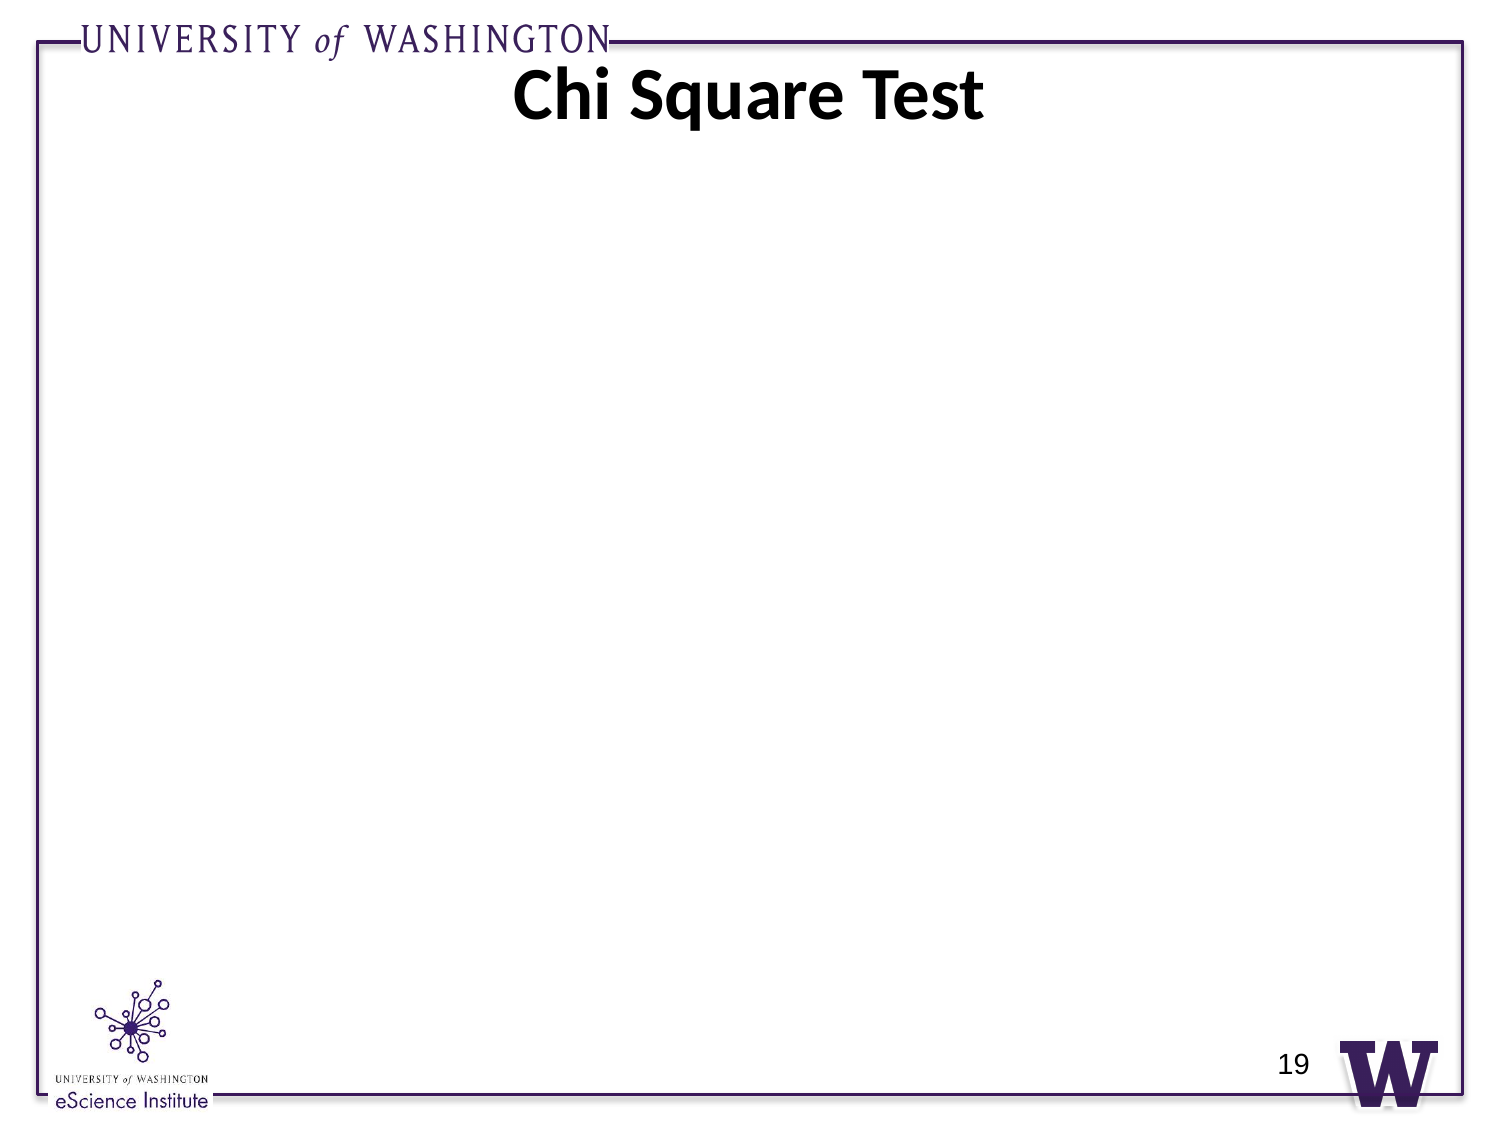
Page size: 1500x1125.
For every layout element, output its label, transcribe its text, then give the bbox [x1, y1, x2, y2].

title Chi Square Test [75, 37, 1425, 175]
picture [1350, 1041, 1438, 1093]
picture [81, 24, 609, 37]
slide_number 19 [1262, 1037, 1350, 1098]
picture [48, 978, 213, 1113]
picture [1340, 1096, 1438, 1107]
